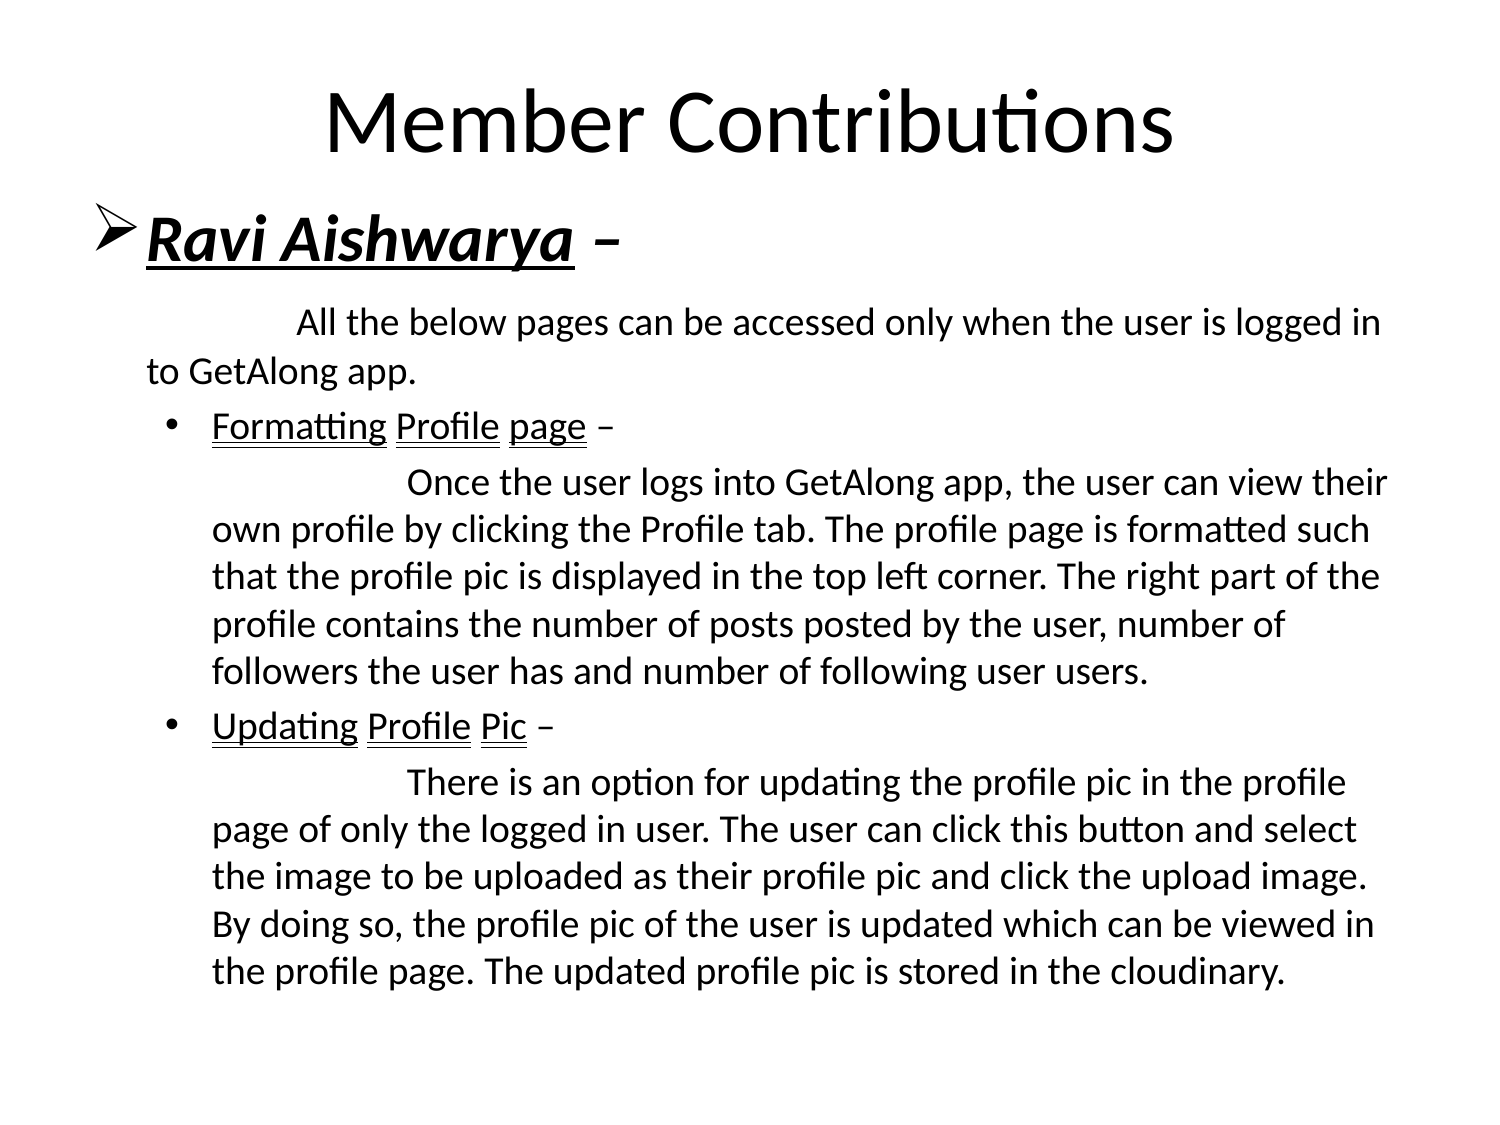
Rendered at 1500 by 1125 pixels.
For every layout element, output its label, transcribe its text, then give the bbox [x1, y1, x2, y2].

title Member Contributions [75, 45, 1425, 187]
list Ravi Aishwarya – All the below pages can be accessed only when the user is logged in to GetAlong app. Formatting Profile page – Once the user logs into GetAlong app, the user can view their own profile by clicking the Profile tab. The profile page is formatted such that the profile pic is displayed in the top left corner. The right part of the profile contains the number of posts posted by the user, number of followers the user has and number of following user users. Updating Profile Pic – There is an option for updating the profile pic in the profile page of only the logged in user. The user can click this button and select the image to be uploaded as their profile pic and click the upload image. By doing so, the profile pic of the user is updated which can be viewed in the profile page. The updated profile pic is stored in the cloudinary. [75, 187, 1425, 1088]
